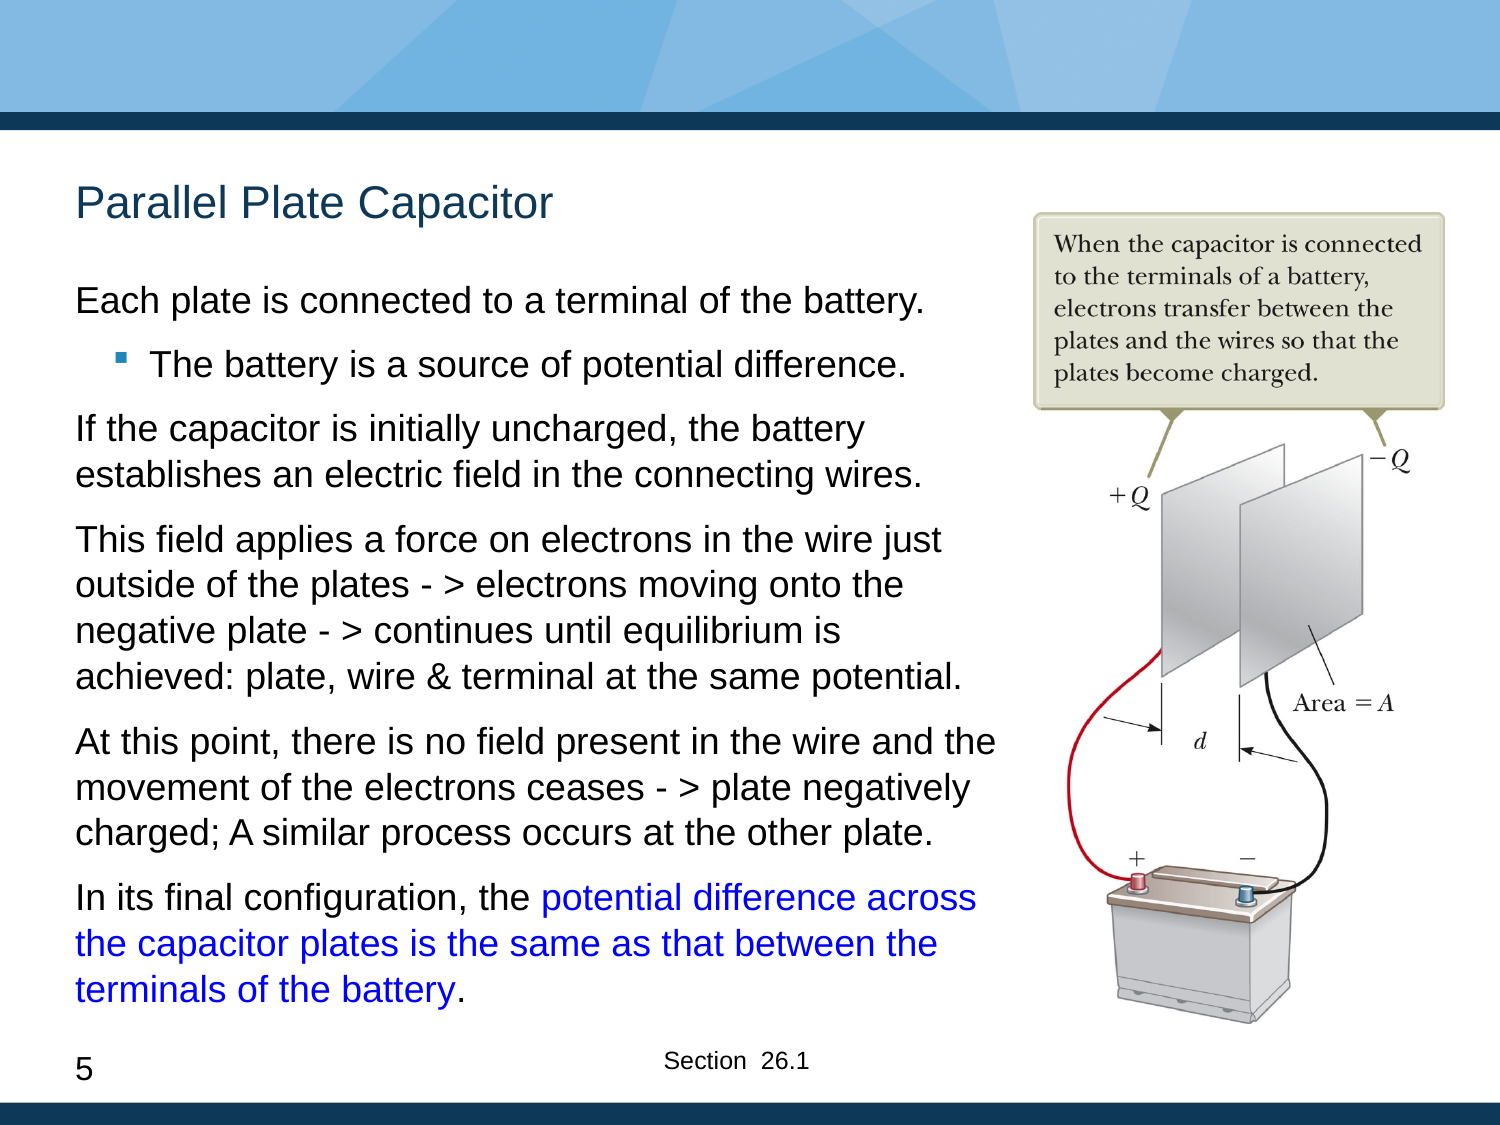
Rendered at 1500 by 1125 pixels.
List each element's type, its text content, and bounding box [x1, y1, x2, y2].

picture [0, 0, 1500, 112]
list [1033, 212, 1445, 1024]
text_box Section 26.1 [587, 1037, 825, 1083]
slide_number 5 [74, 1046, 148, 1090]
list Each plate is connected to a terminal of the battery. The battery is a source of potential difference. If the capacitor is initially uncharged, the battery establishes an electric field in the connecting wires. This field applies a force on electrons in the wire just outside of the plates - > electrons moving onto the negative plate - > continues until equilibrium is achieved: plate, wire & terminal at the same potential. At this point, there is no field present in the wire and the movement of the electrons ceases - > plate negatively charged; A similar process occurs at the other plate. In its final configuration, the potential difference across the capacitor plates is the same as that between the terminals of the battery. [75, 275, 999, 1024]
title Parallel Plate Capacitor [75, 149, 1425, 250]
